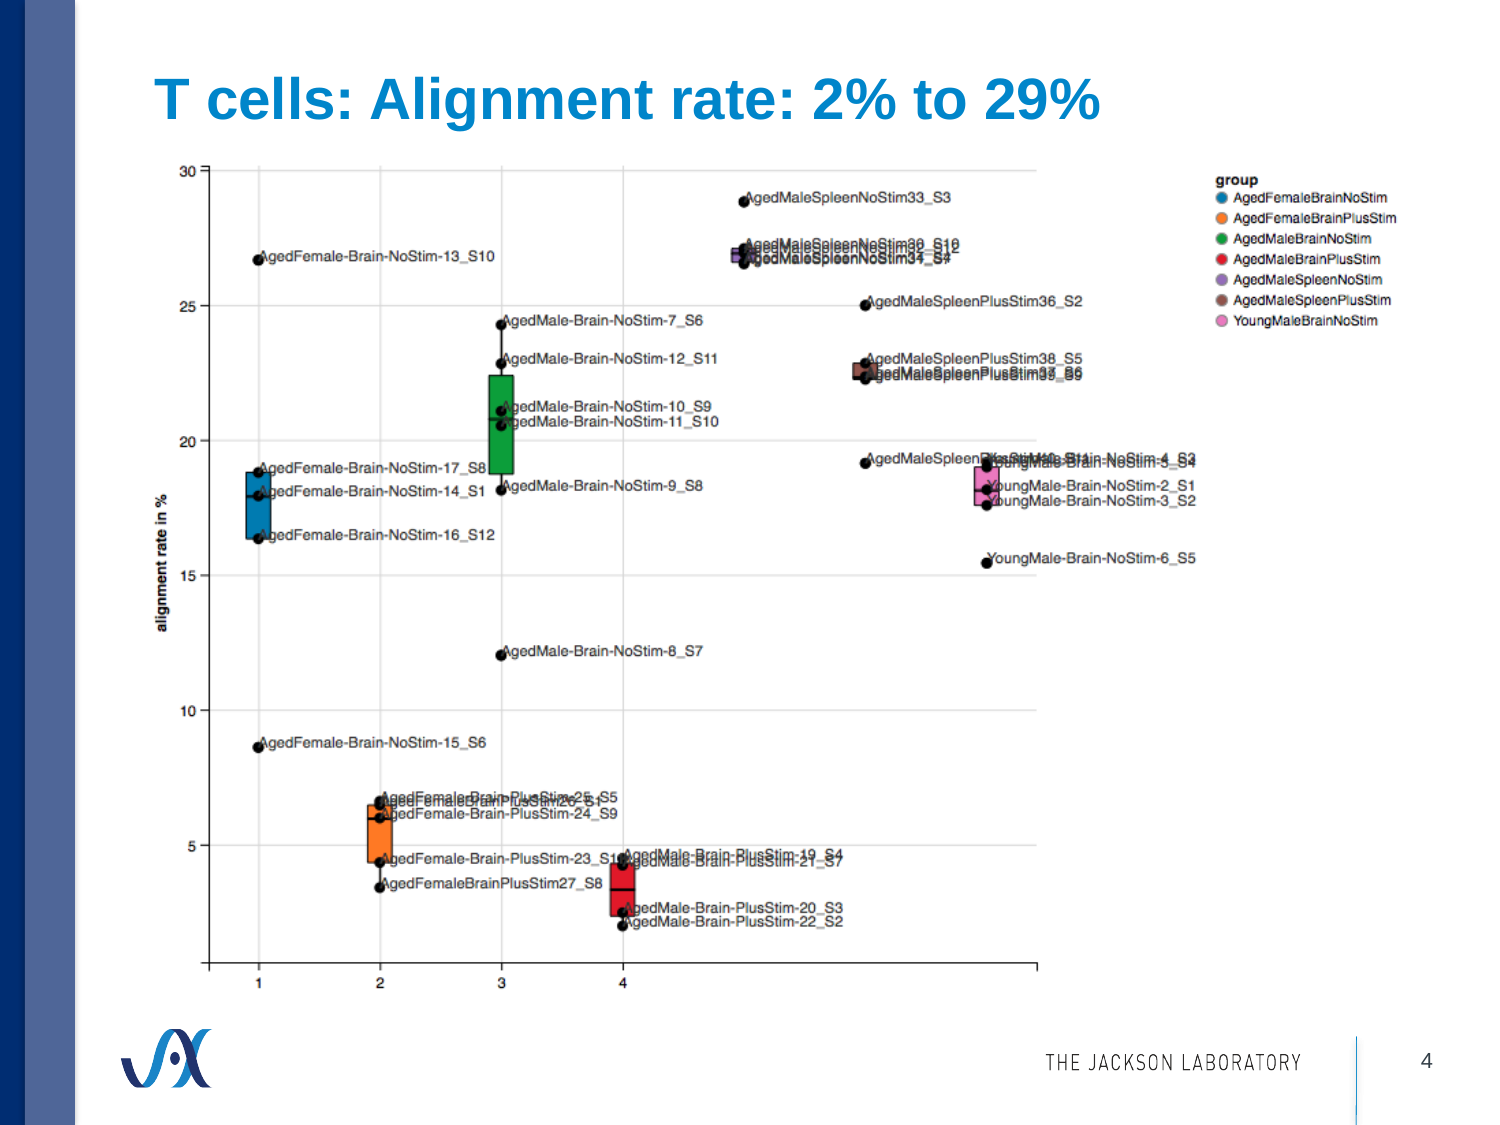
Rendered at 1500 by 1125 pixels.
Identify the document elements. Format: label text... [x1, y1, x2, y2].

title T cells: Alignment rate: 2% to 29% [154, 0, 1448, 139]
picture [110, 144, 1449, 1104]
picture [1045, 1051, 1097, 1076]
slide_number 4 [1097, 1030, 1448, 1091]
